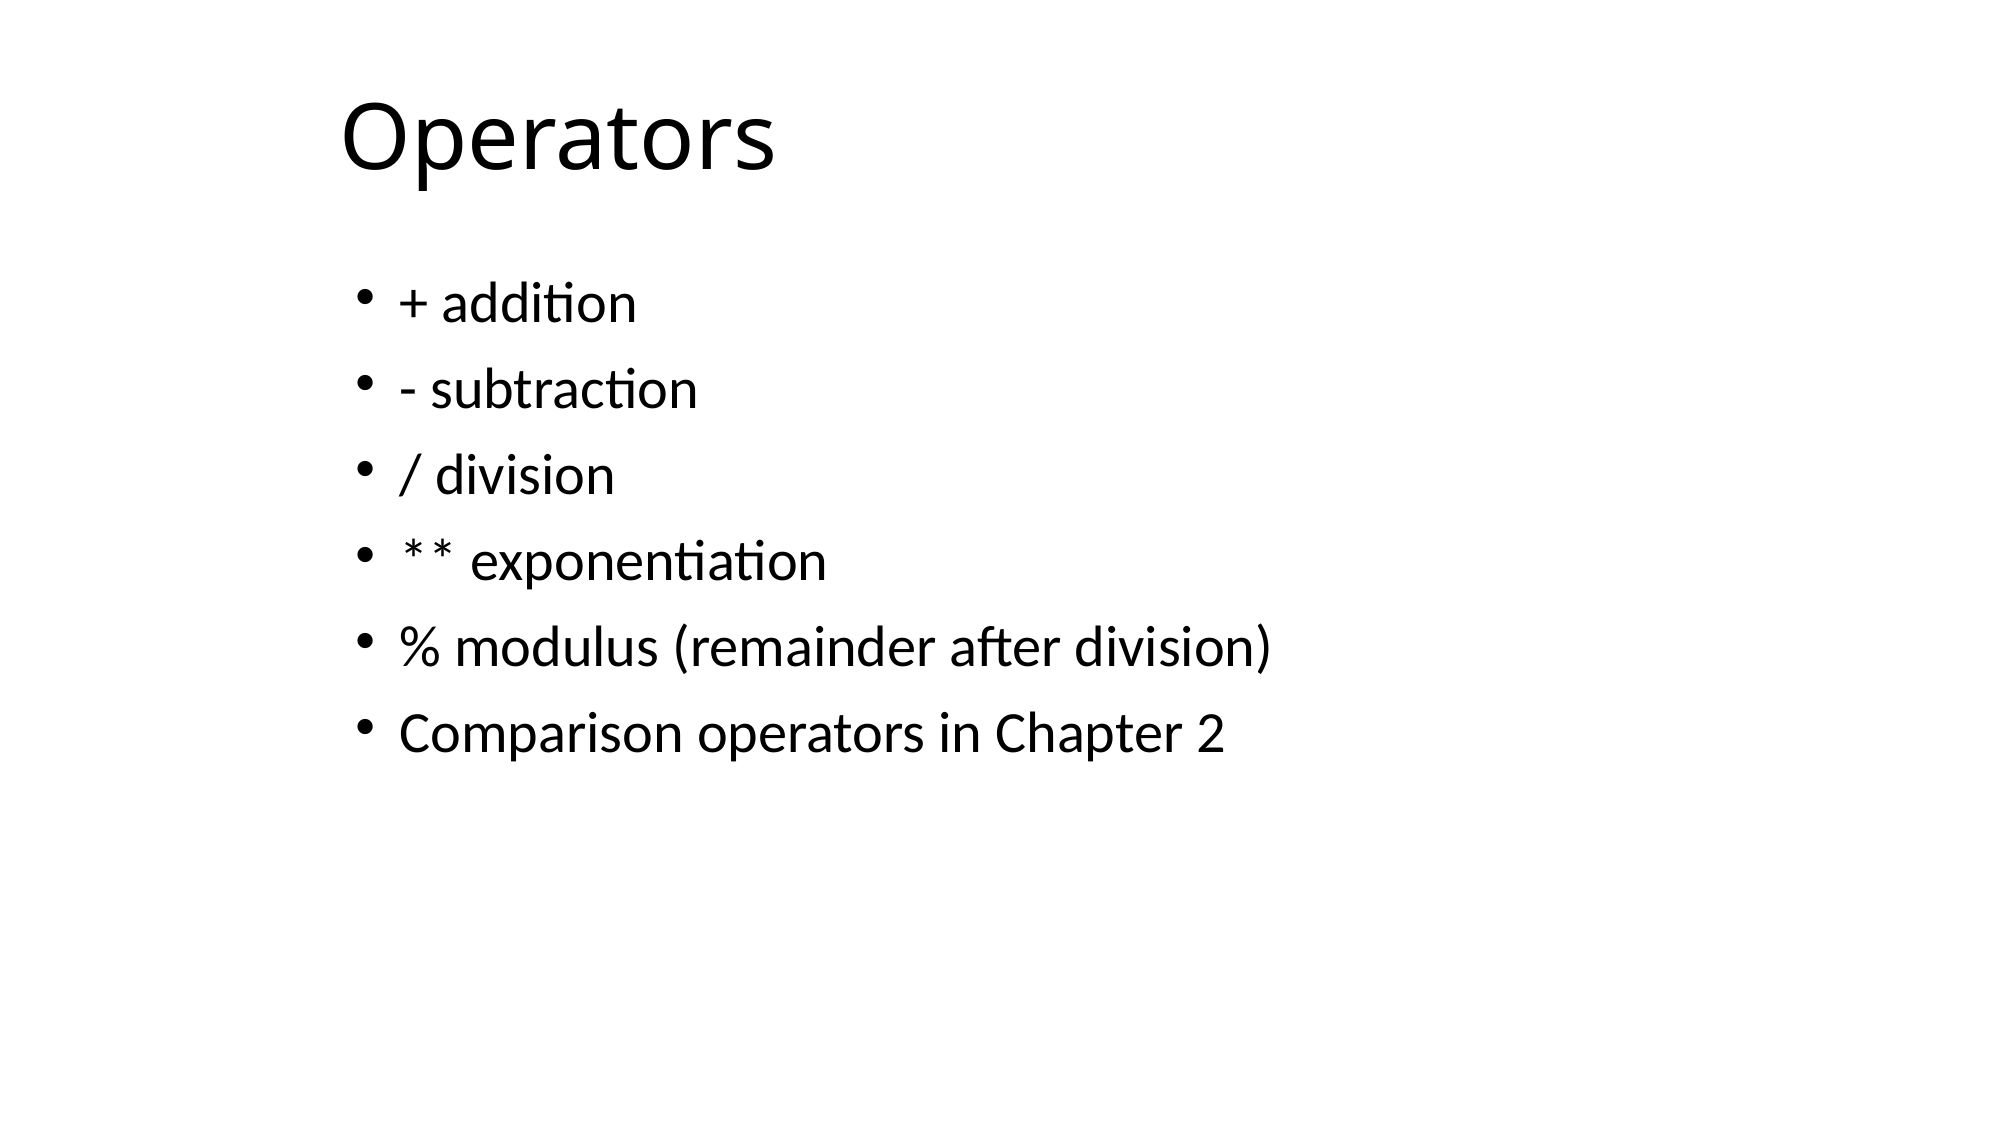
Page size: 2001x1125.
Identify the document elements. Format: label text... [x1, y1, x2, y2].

list + addition - subtraction / division ** exponentiation % modulus (remainder after division)‏ Comparison operators in Chapter 2 [324, 263, 1675, 993]
title Operators [324, 51, 1675, 226]
